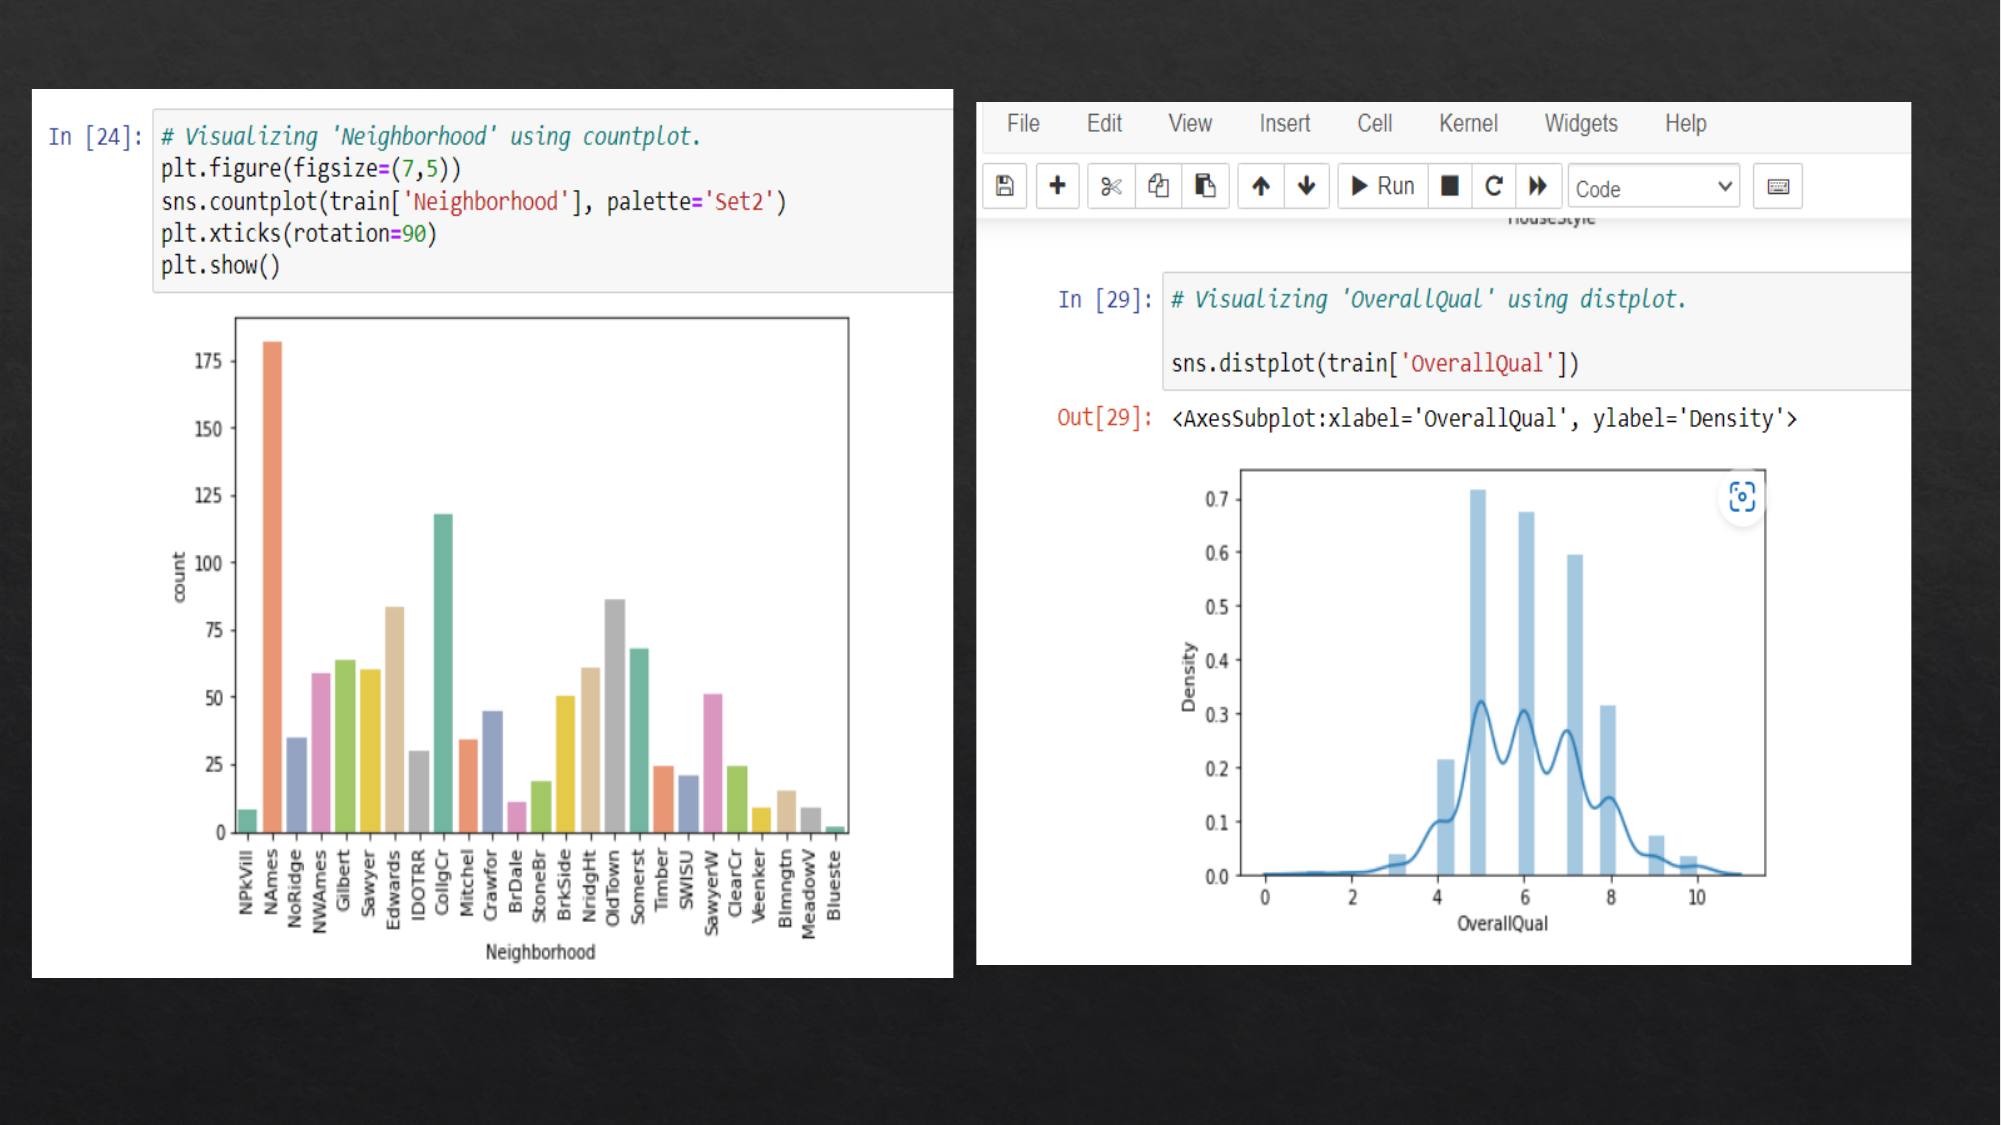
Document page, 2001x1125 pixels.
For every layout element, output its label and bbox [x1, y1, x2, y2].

text_box [31, 89, 954, 979]
text_box [976, 102, 1912, 965]
